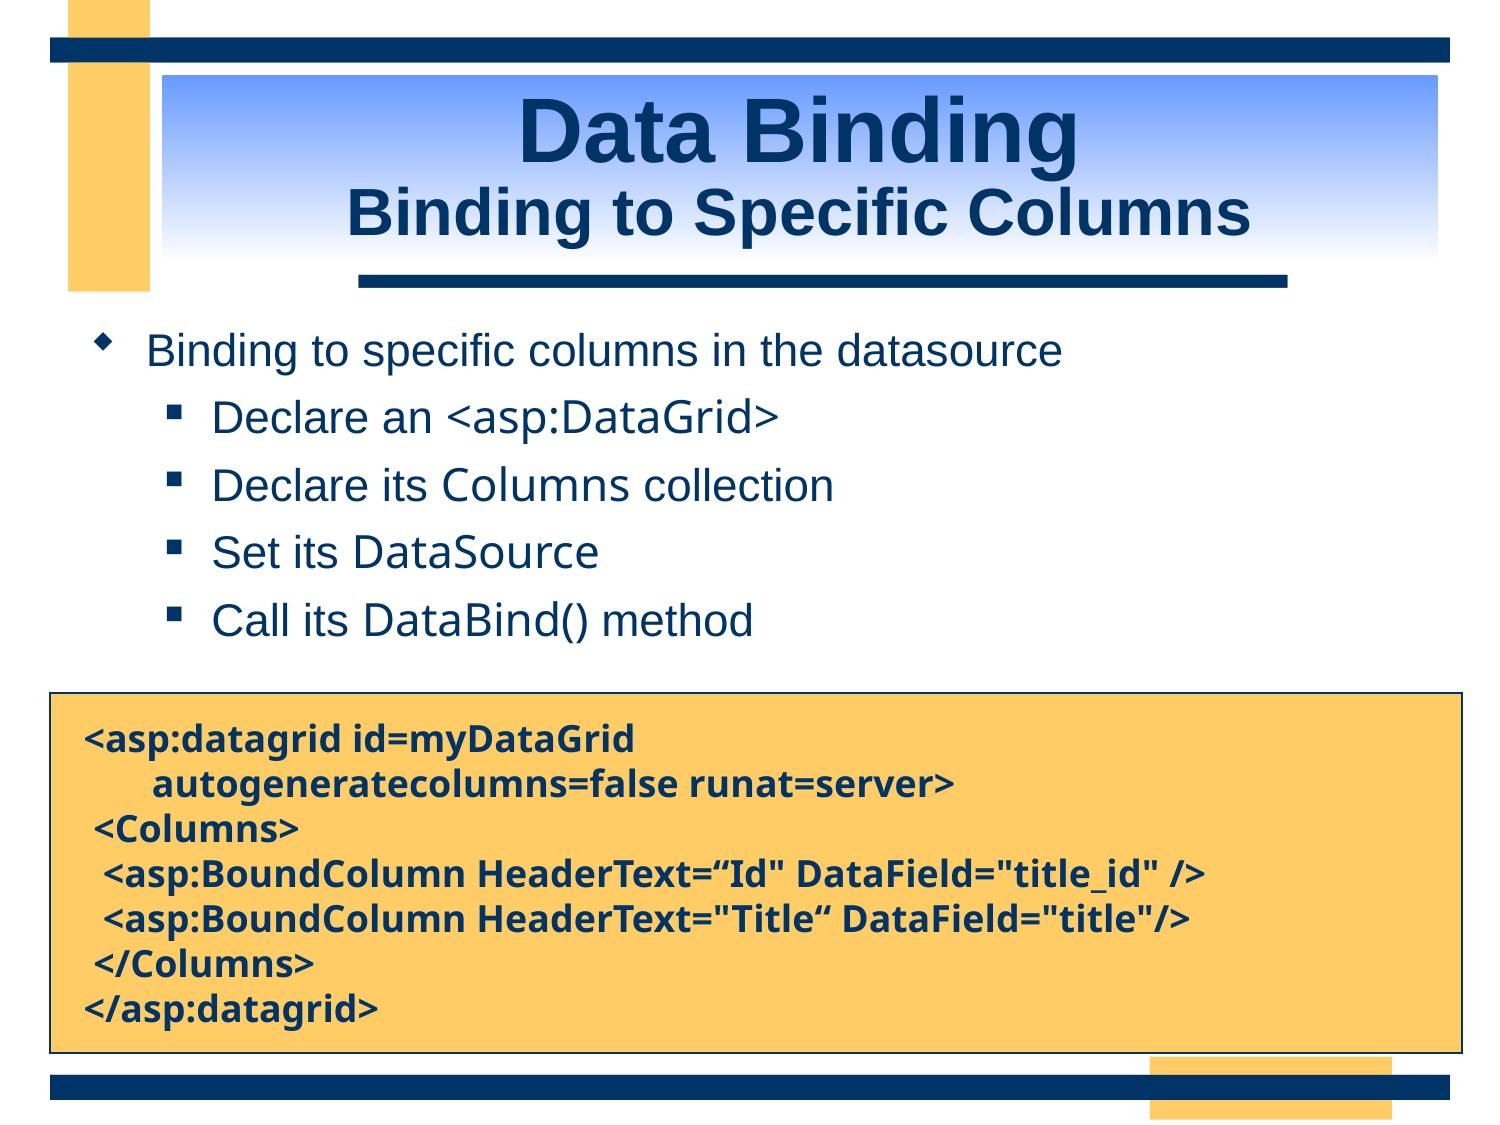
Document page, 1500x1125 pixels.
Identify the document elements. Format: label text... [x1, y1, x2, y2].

title Data Binding Binding to Specific Columns [162, 75, 1438, 263]
list Binding to specific columns in the datasource Declare an <asp:DataGrid> Declare its Columns collection Set its DataSource Call its DataBind() method [75, 312, 1425, 1050]
text_box <asp:datagrid id=myDataGrid autogeneratecolumns=false runat=server> <Columns> <asp:BoundColumn HeaderText=“Id" DataField="title_id" /> <asp:BoundColumn HeaderText="Title“ DataField="title"/> </Columns> </asp:datagrid> [49, 692, 1463, 1053]
